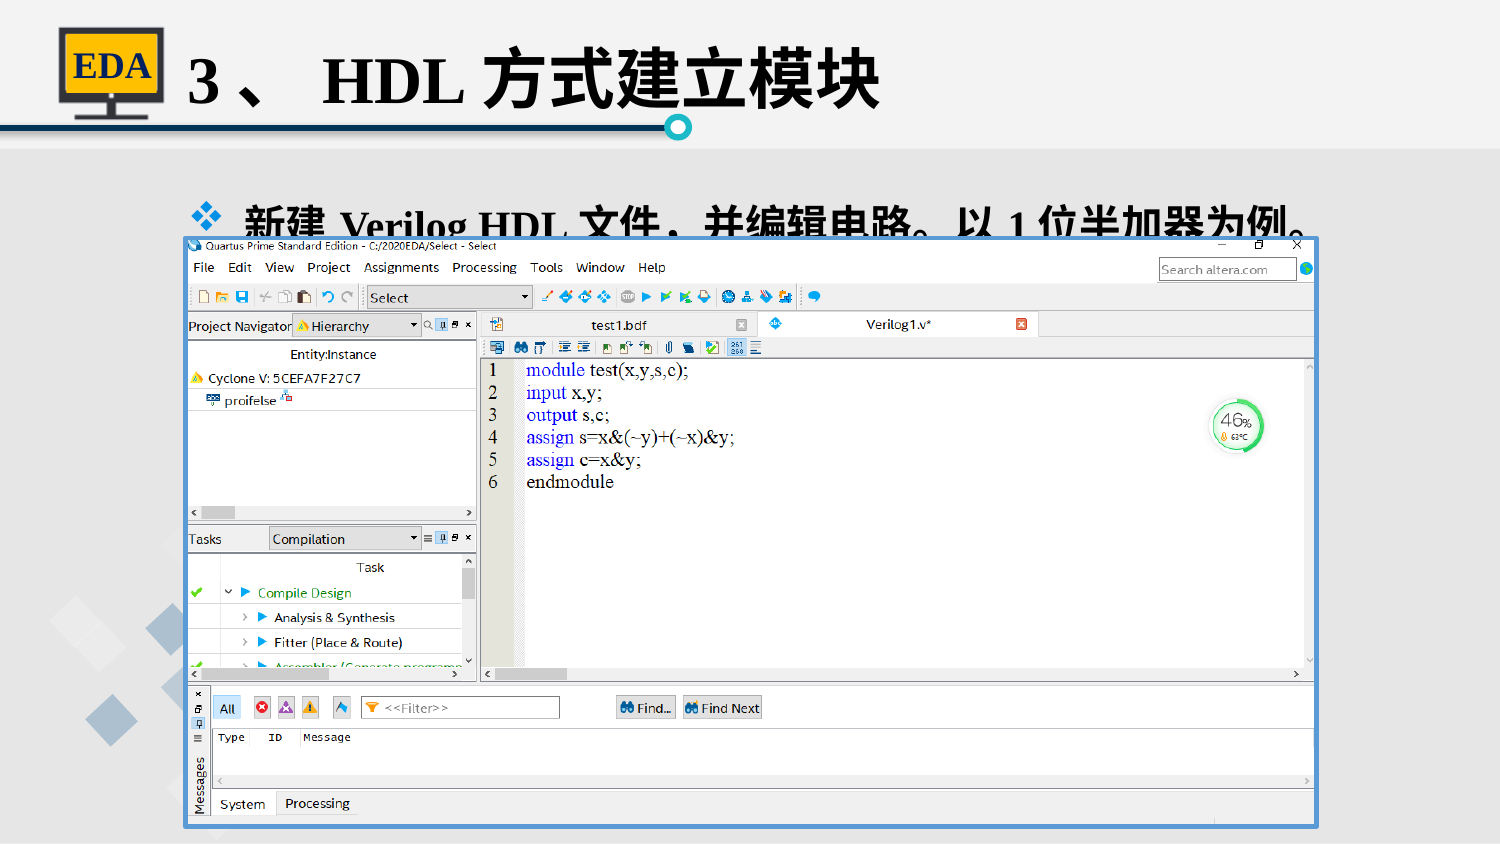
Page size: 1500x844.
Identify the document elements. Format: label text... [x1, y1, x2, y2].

picture [187, 240, 1315, 825]
title 3、HDL方式建立模块 [173, 26, 1402, 140]
list 新建Verilog HDL文件，并编辑电路。以1位半加器为例。 [173, 153, 1380, 689]
